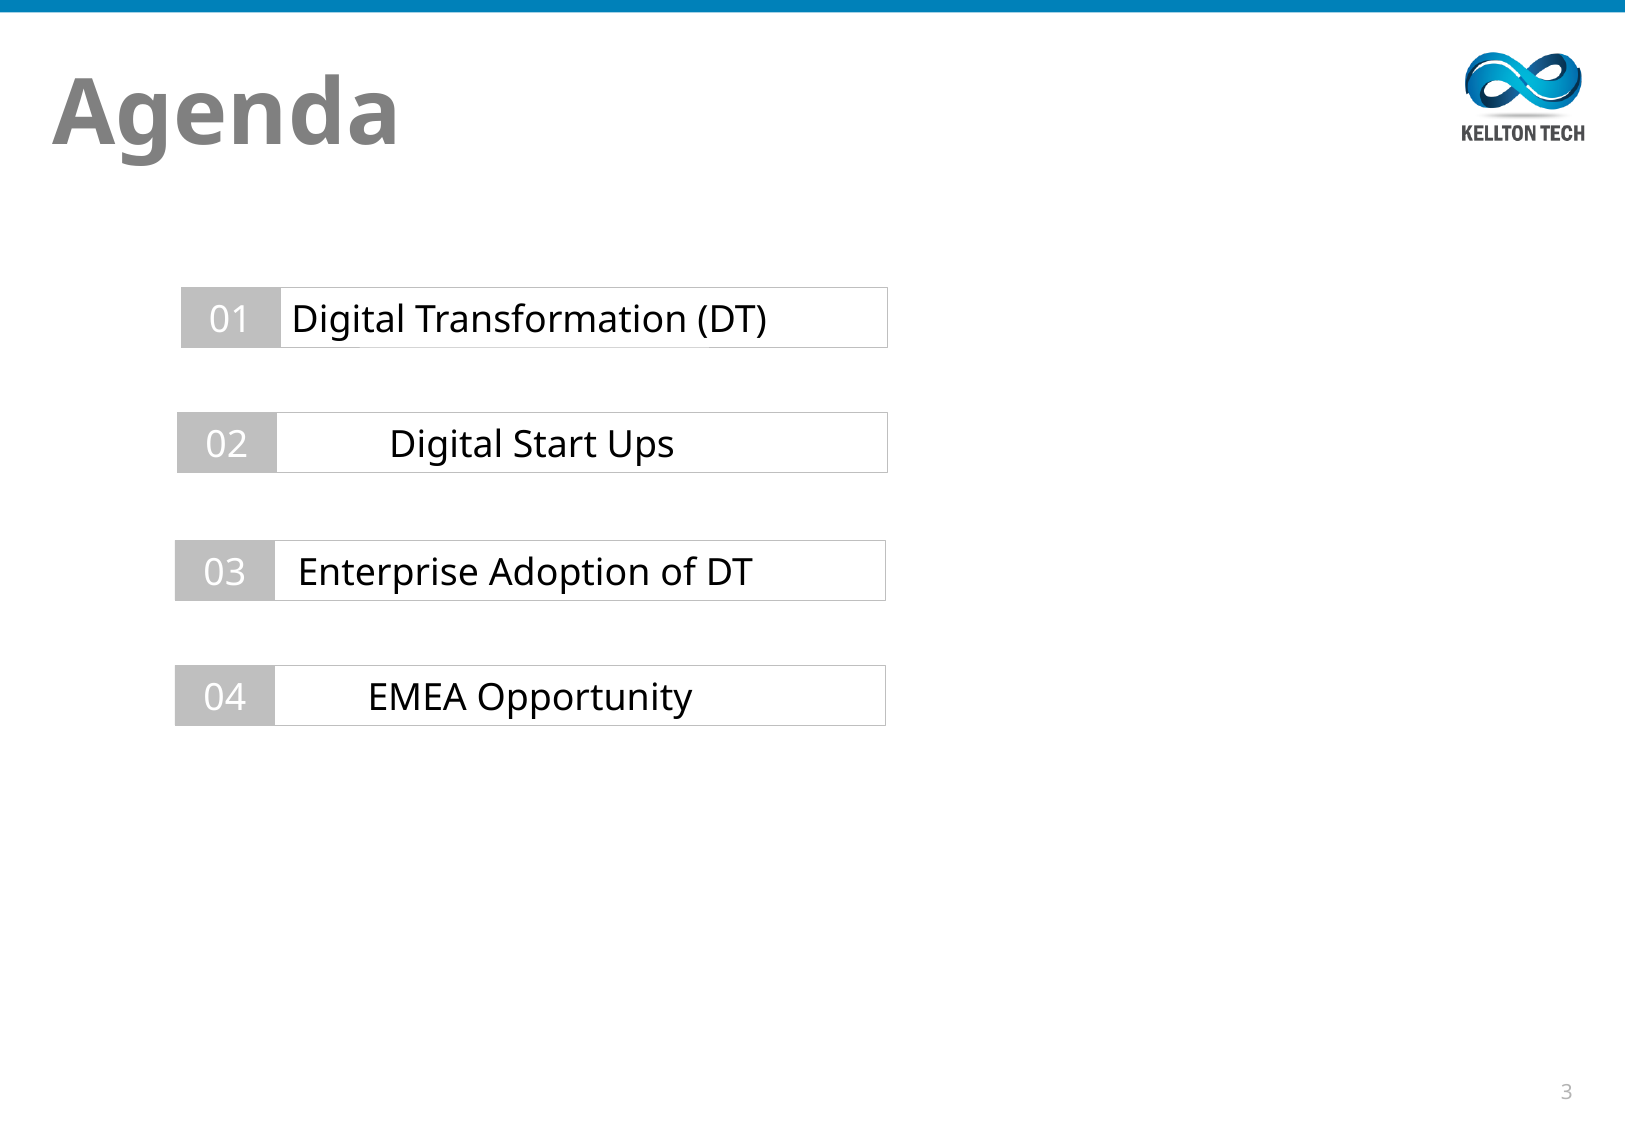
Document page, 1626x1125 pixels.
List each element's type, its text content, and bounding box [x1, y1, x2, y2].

slide_number 3 [1462, 1072, 1588, 1113]
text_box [174, 665, 886, 726]
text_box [176, 412, 888, 473]
title Agenda [37, 45, 1588, 233]
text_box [174, 540, 886, 601]
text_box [180, 287, 888, 348]
